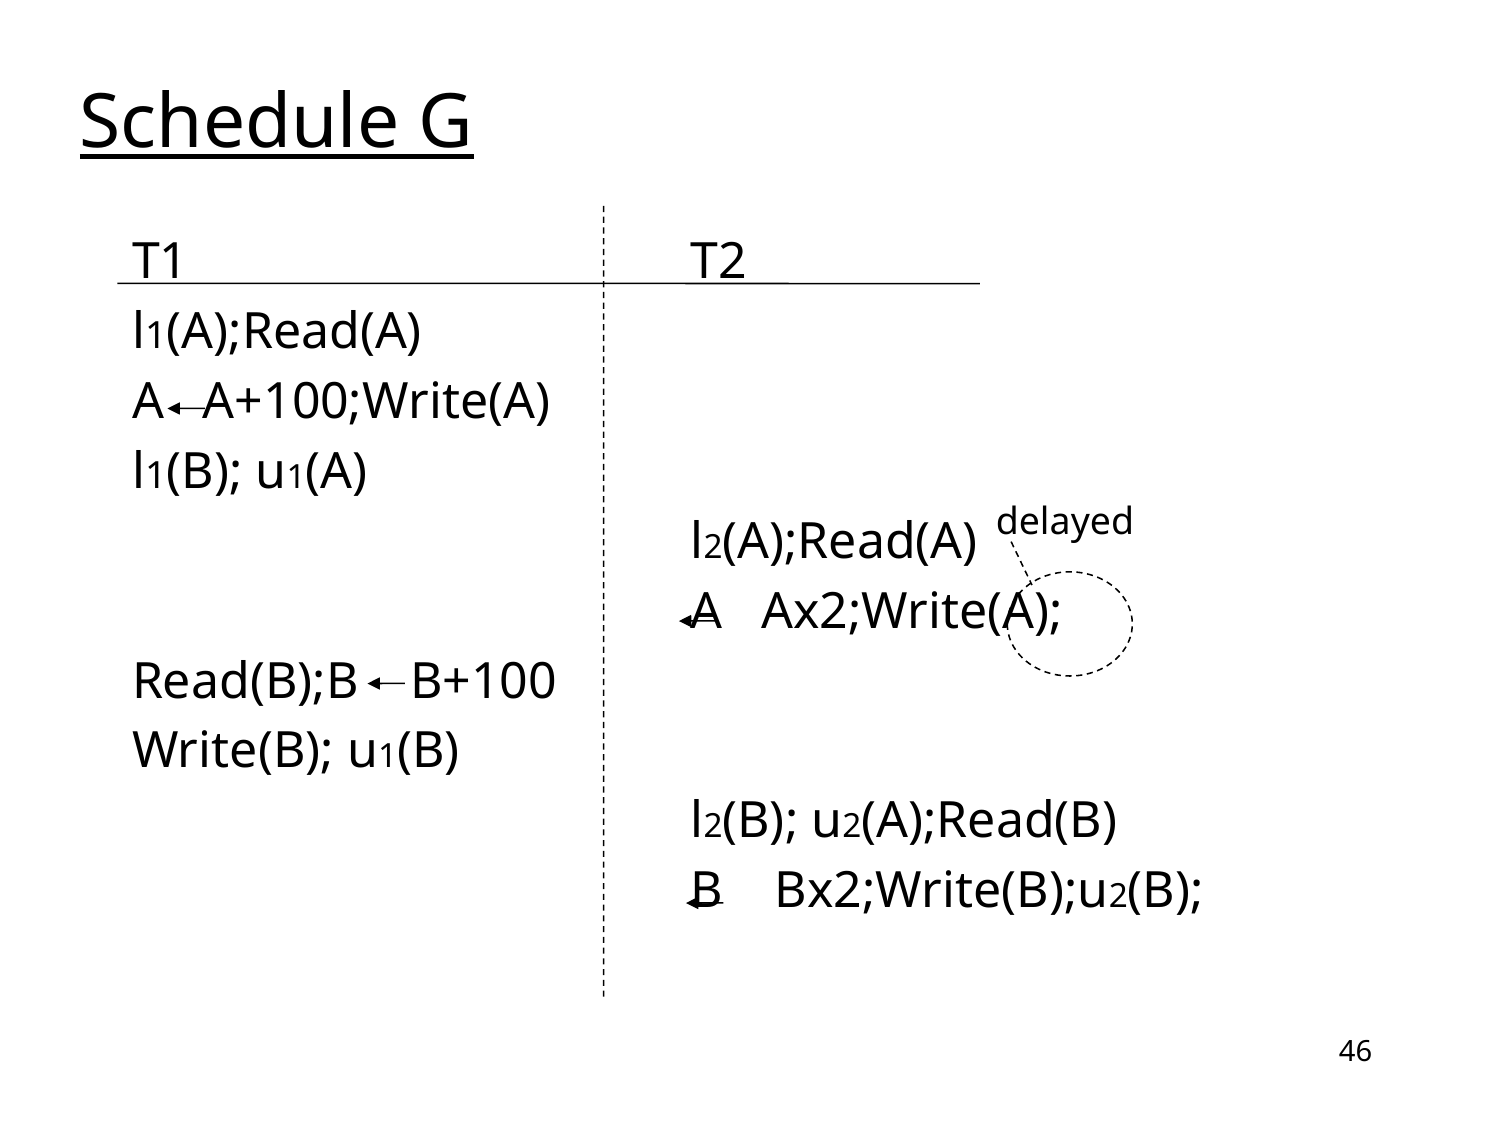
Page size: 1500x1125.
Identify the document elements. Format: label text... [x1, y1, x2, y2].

text_box [1007, 571, 1133, 677]
text_box [685, 896, 724, 910]
text_box [678, 614, 717, 628]
text_box delayed [981, 489, 1149, 549]
text_box Schedule G [65, 40, 1340, 196]
slide_number 46 [1074, 1024, 1388, 1101]
text_box [167, 402, 205, 415]
text_box T1 T2 l1(A);Read(A) A A+100;Write(A) l1(B); u1(A) l2(A);Read(A) A Ax2;Write(A);l2(B) Read(B);B B+100 Write(B); u1(B) l2(B); u2(A);Read(B) B Bx2;Write(B);u2(B); [117, 220, 1393, 986]
text_box [367, 677, 405, 690]
